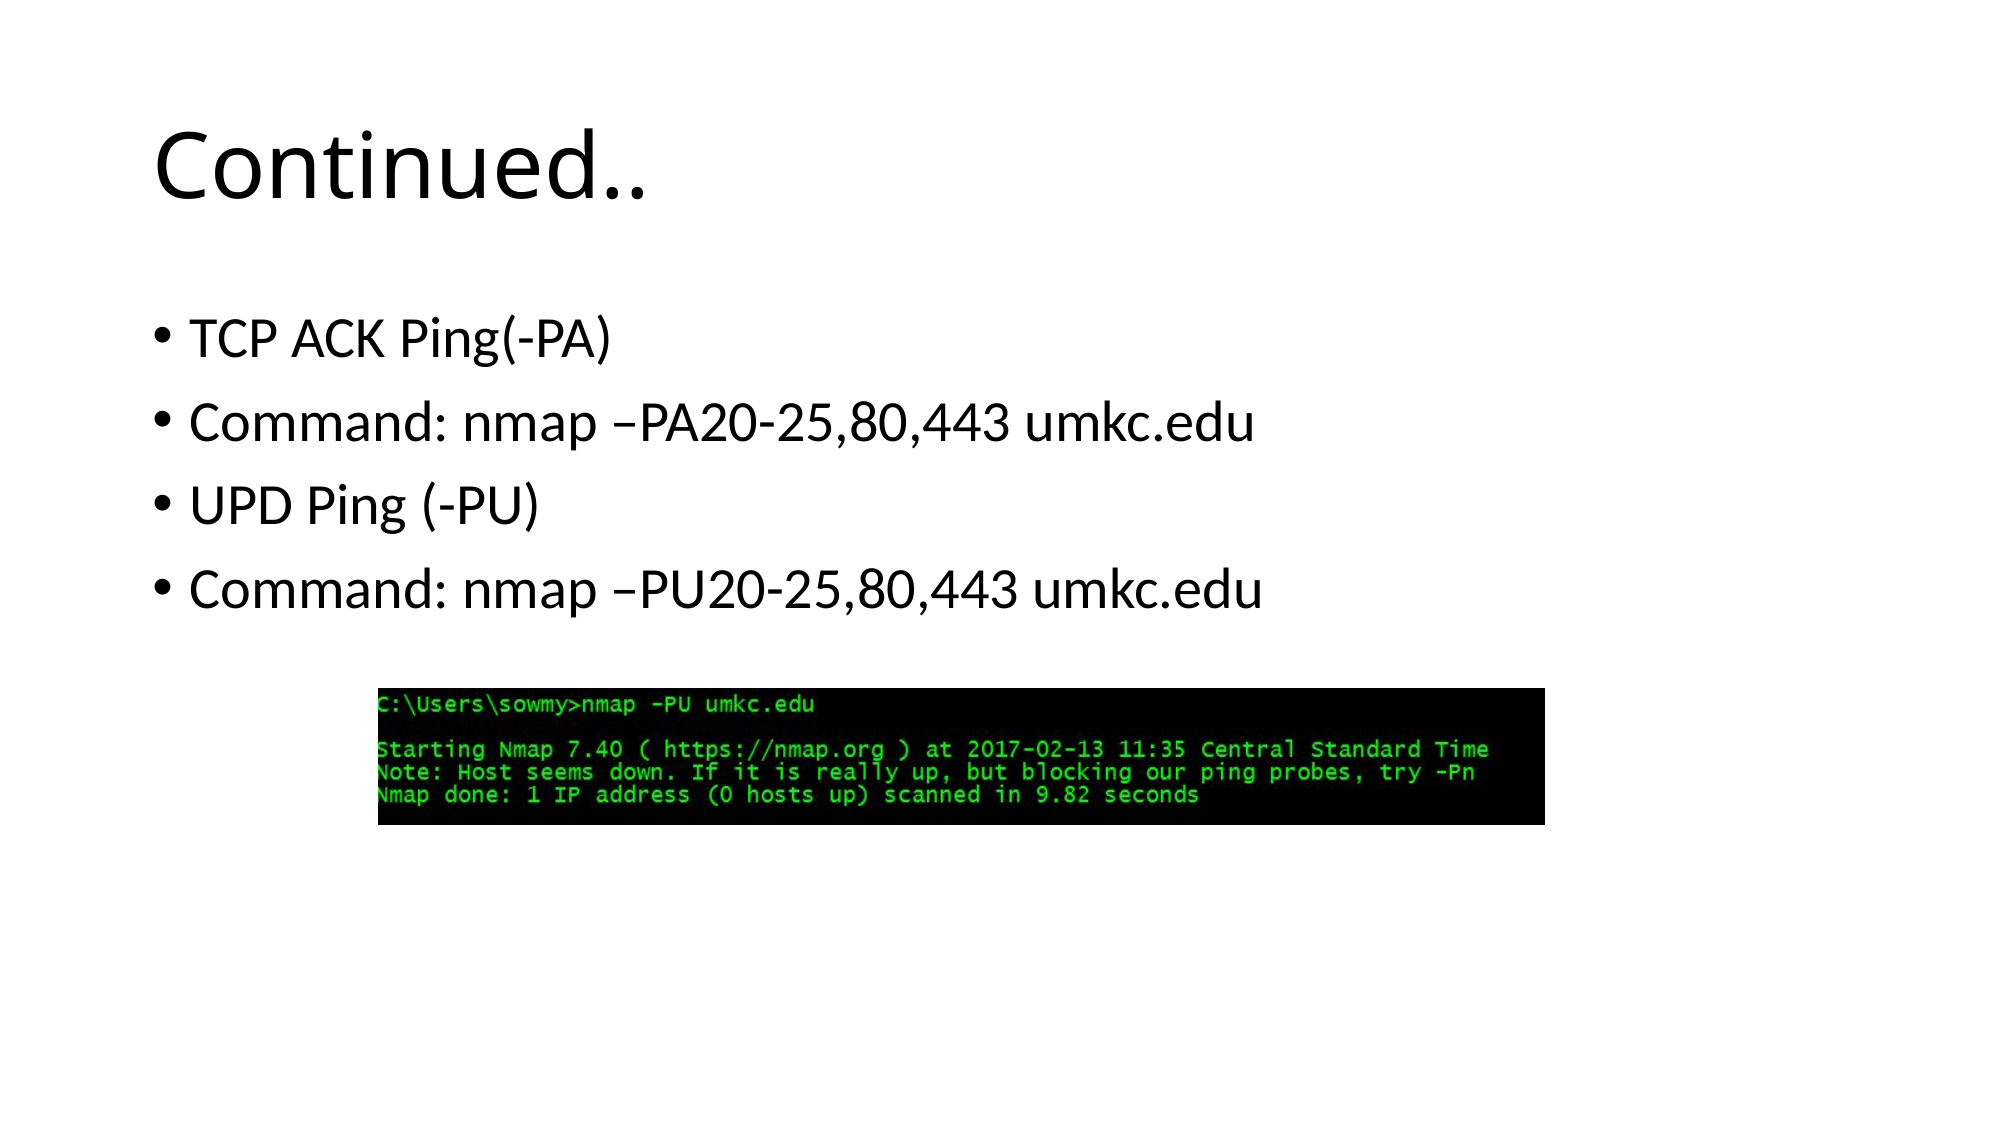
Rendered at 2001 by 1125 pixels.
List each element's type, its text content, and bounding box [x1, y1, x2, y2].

picture [378, 688, 1545, 825]
list TCP ACK Ping(-PA) Command: nmap –PA20-25,80,443 umkc.edu UPD Ping (-PU) Command: nmap –PU20-25,80,443 umkc.edu [137, 299, 1863, 1014]
title Continued.. [137, 59, 1863, 278]
